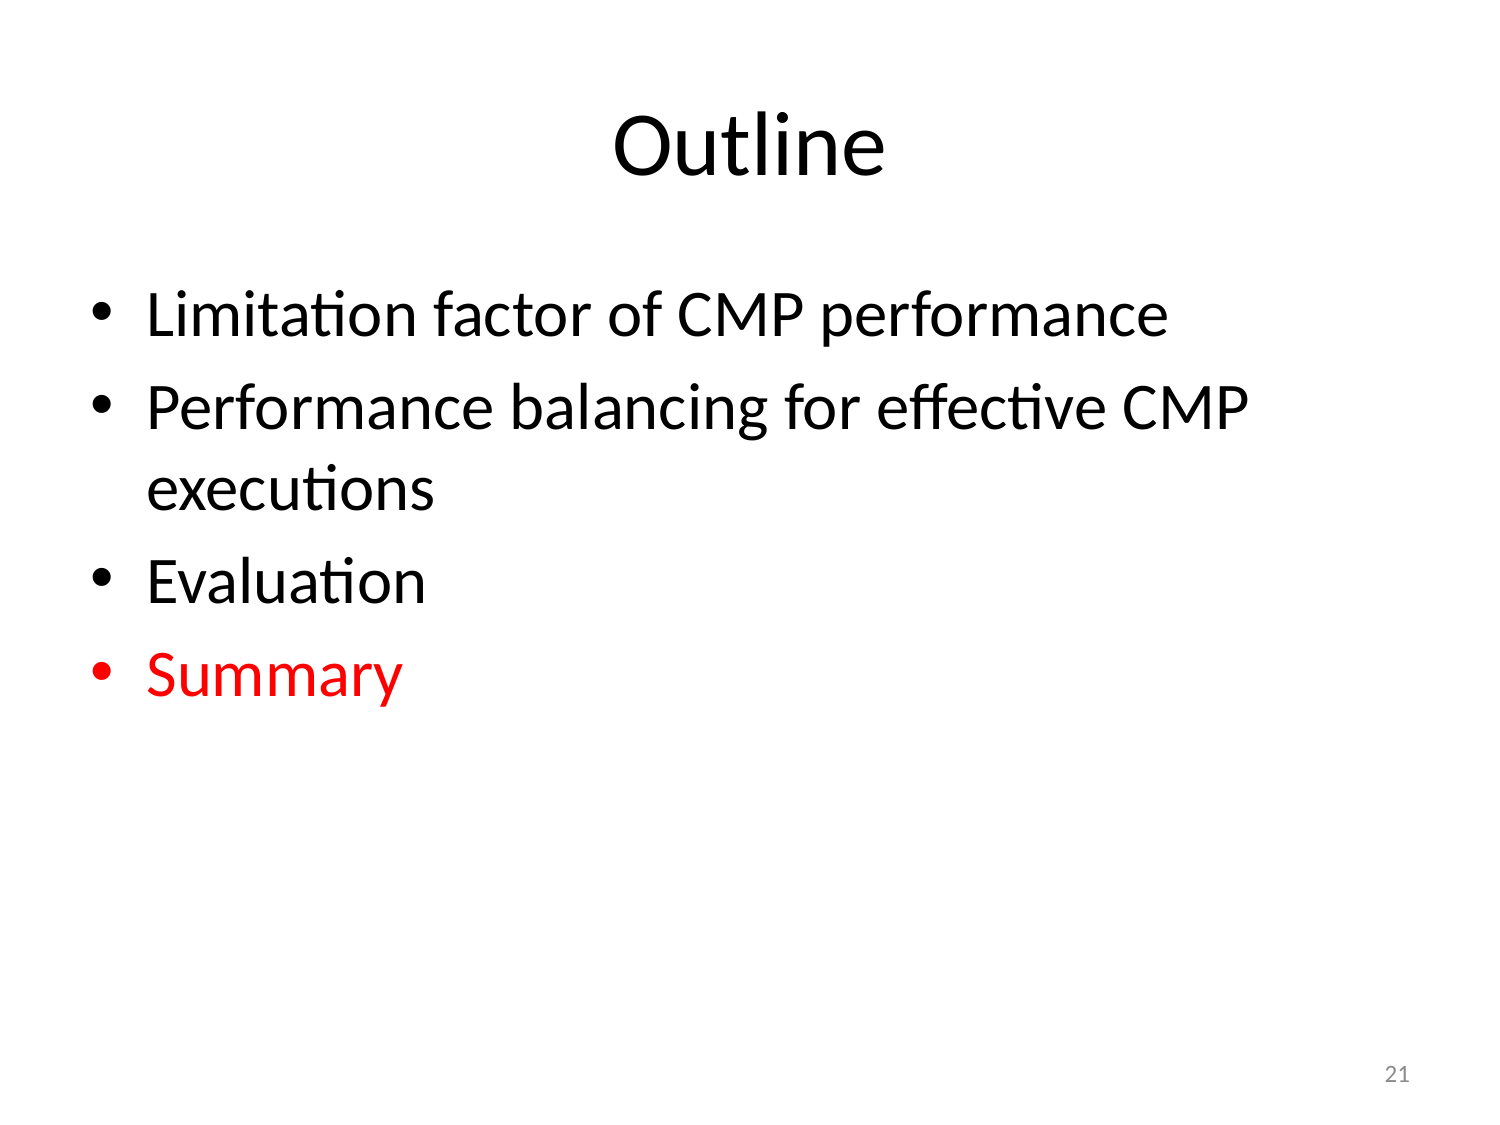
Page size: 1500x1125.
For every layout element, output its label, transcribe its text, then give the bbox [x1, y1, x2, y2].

title Outline [75, 45, 1425, 233]
slide_number 21 [1074, 1042, 1425, 1103]
list Limitation factor of CMP performance Performance balancing for effective CMP executions Evaluation Summary [75, 262, 1425, 1005]
